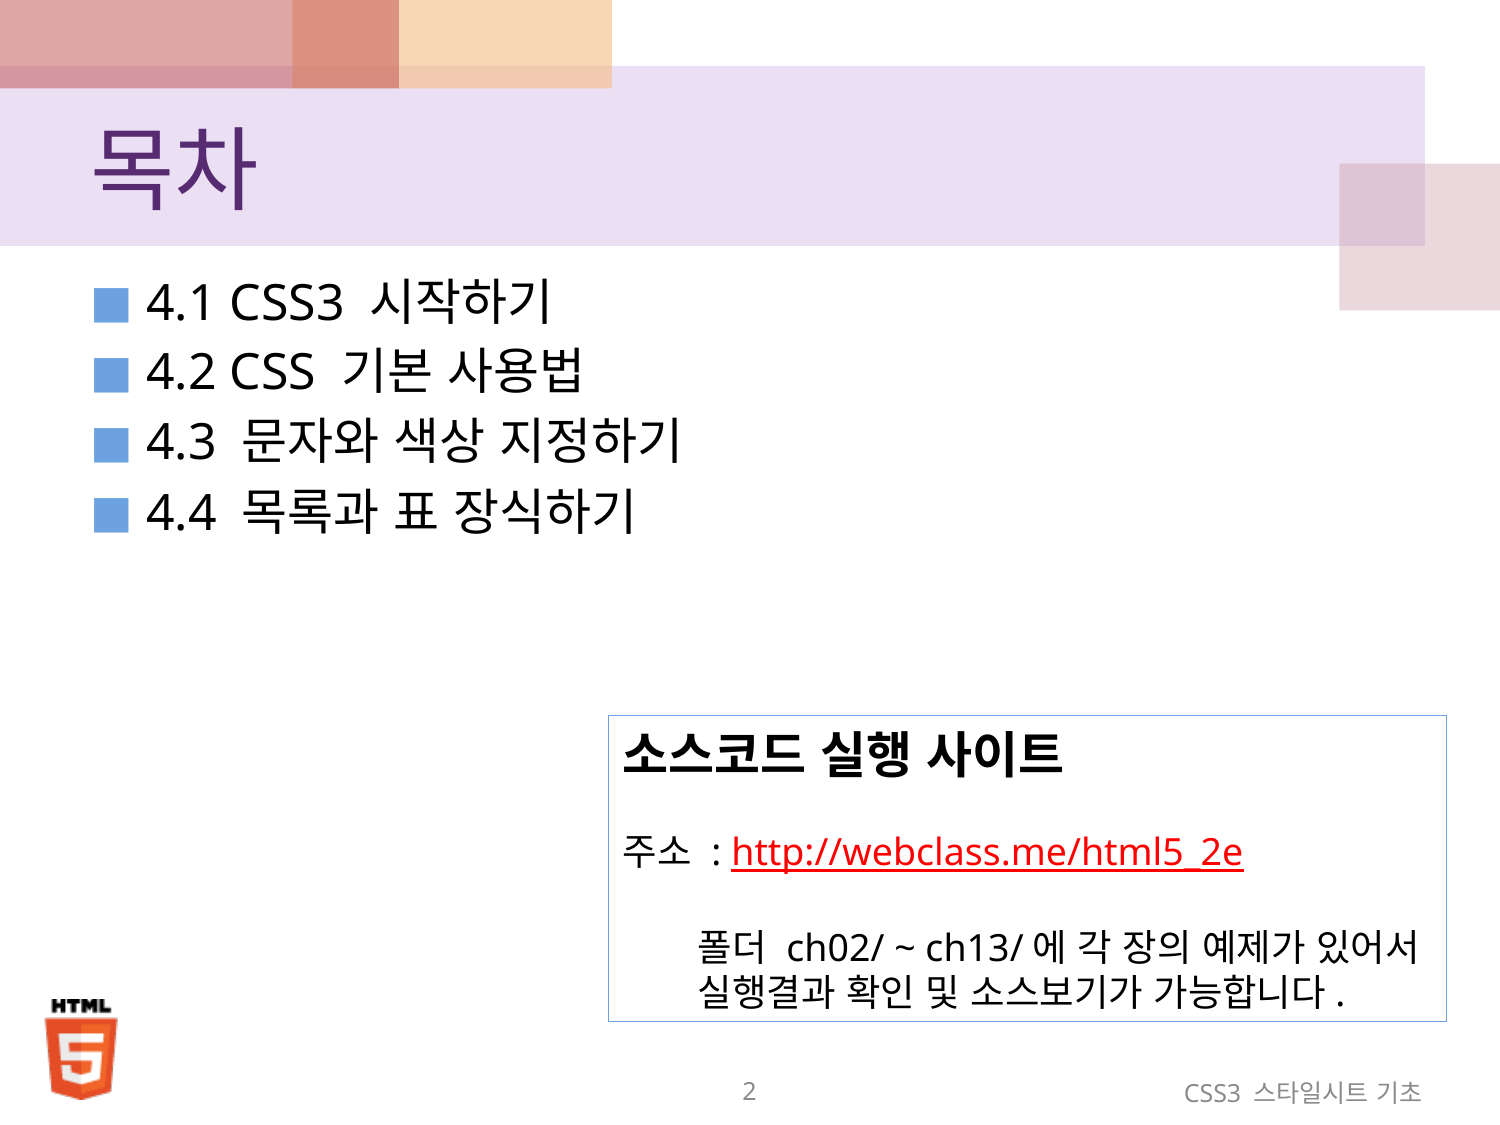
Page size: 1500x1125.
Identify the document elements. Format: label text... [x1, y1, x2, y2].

footer CSS3 스타일시트 기초 [963, 1072, 1438, 1113]
slide_number 2 [574, 1072, 925, 1113]
text_box 소스코드 실행 사이트 주소 : http://webclass.me/html5_2e 폴더 ch02/ ~ ch13/에 각 장의 예제가 있어서 실행결과 확인 및 소스보기가 가능합니다. [608, 715, 1447, 1022]
title 목차 [75, 88, 1425, 246]
picture [31, 999, 132, 1100]
list 4.1 CSS3 시작하기 4.2 CSS 기본 사용법 4.3 문자와 색상 지정하기 4.4 목록과 표 장식하기 [75, 262, 1425, 1005]
